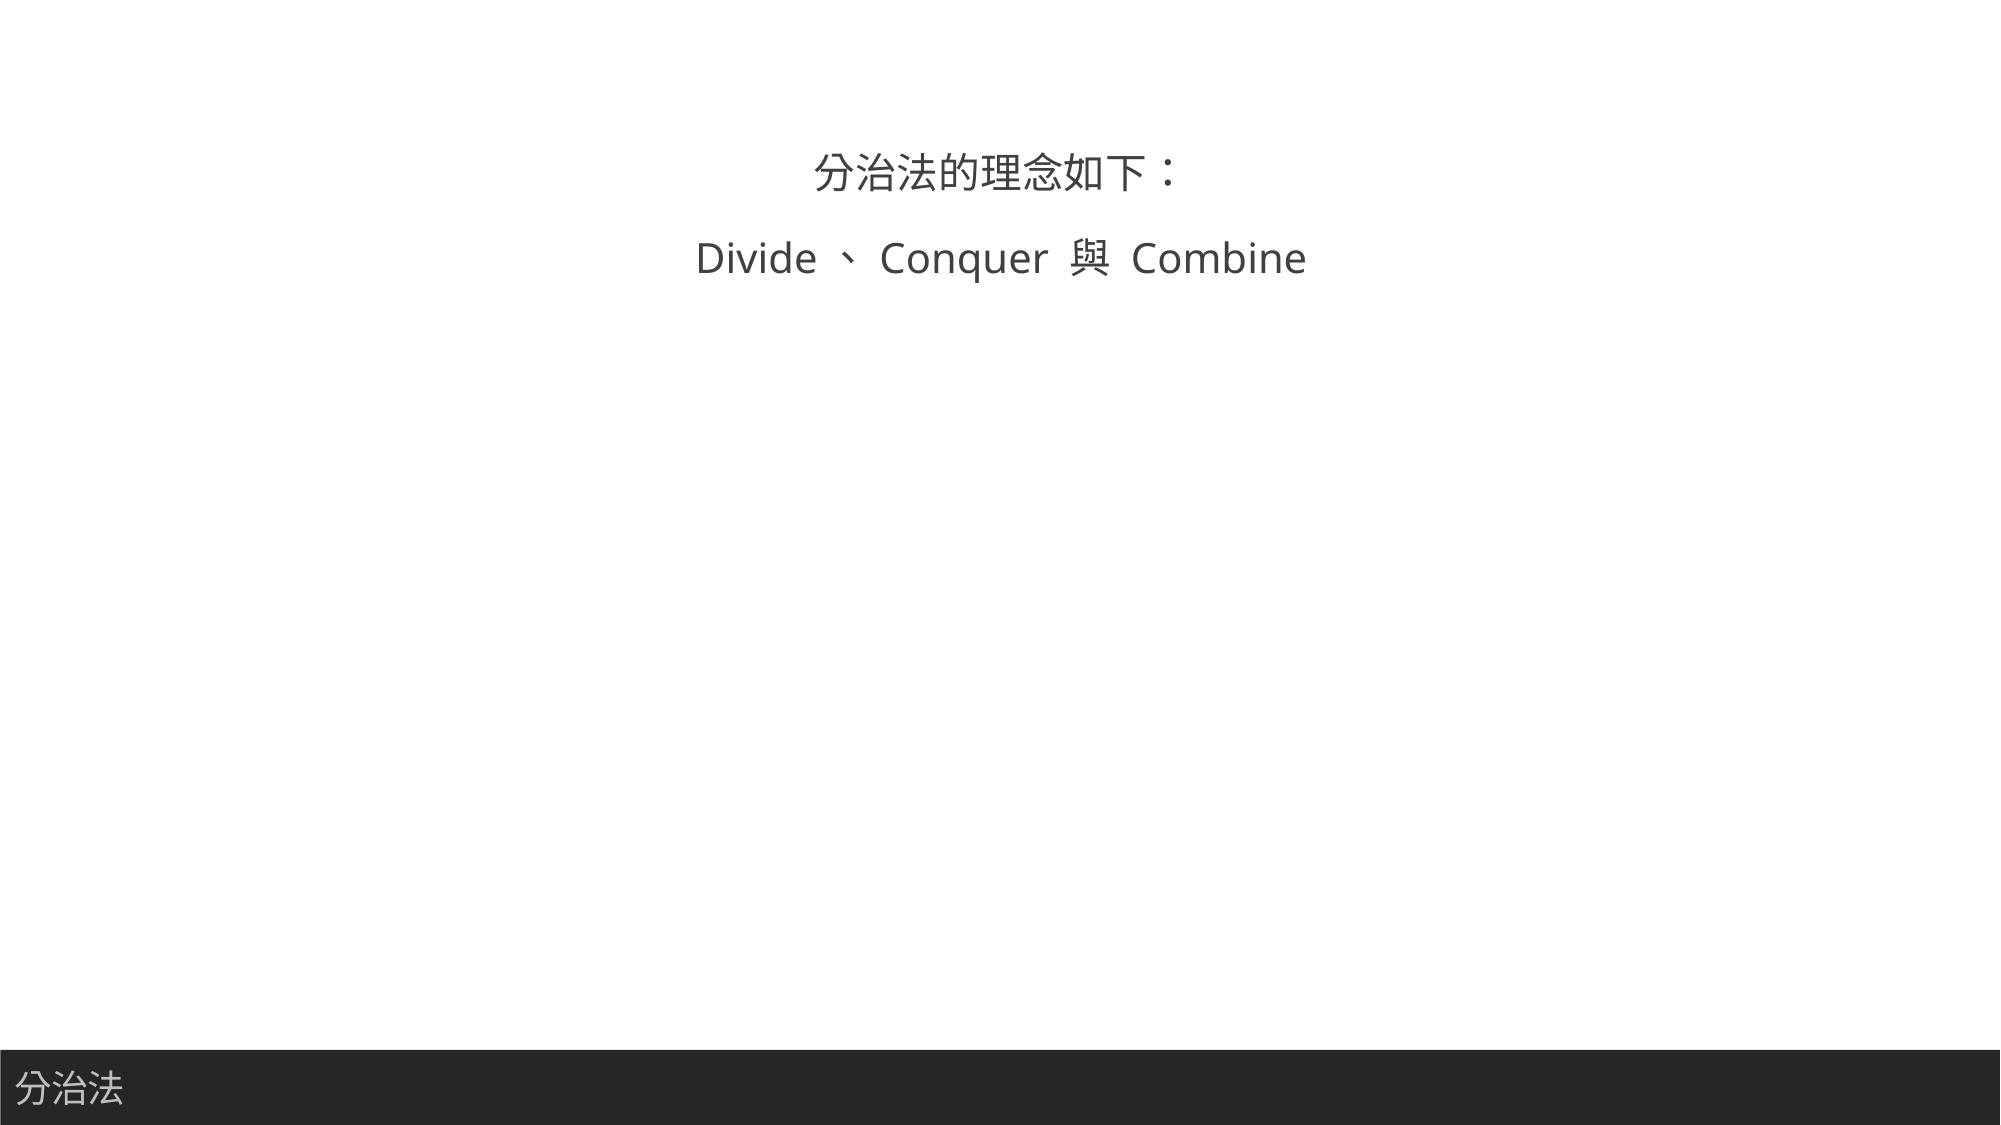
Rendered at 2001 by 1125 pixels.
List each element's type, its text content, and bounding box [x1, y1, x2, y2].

text_box 分治法的理念如下： Divide、Conquer 與 Combine [190, 134, 1798, 313]
text_box 分治法 [0, 1062, 616, 1125]
